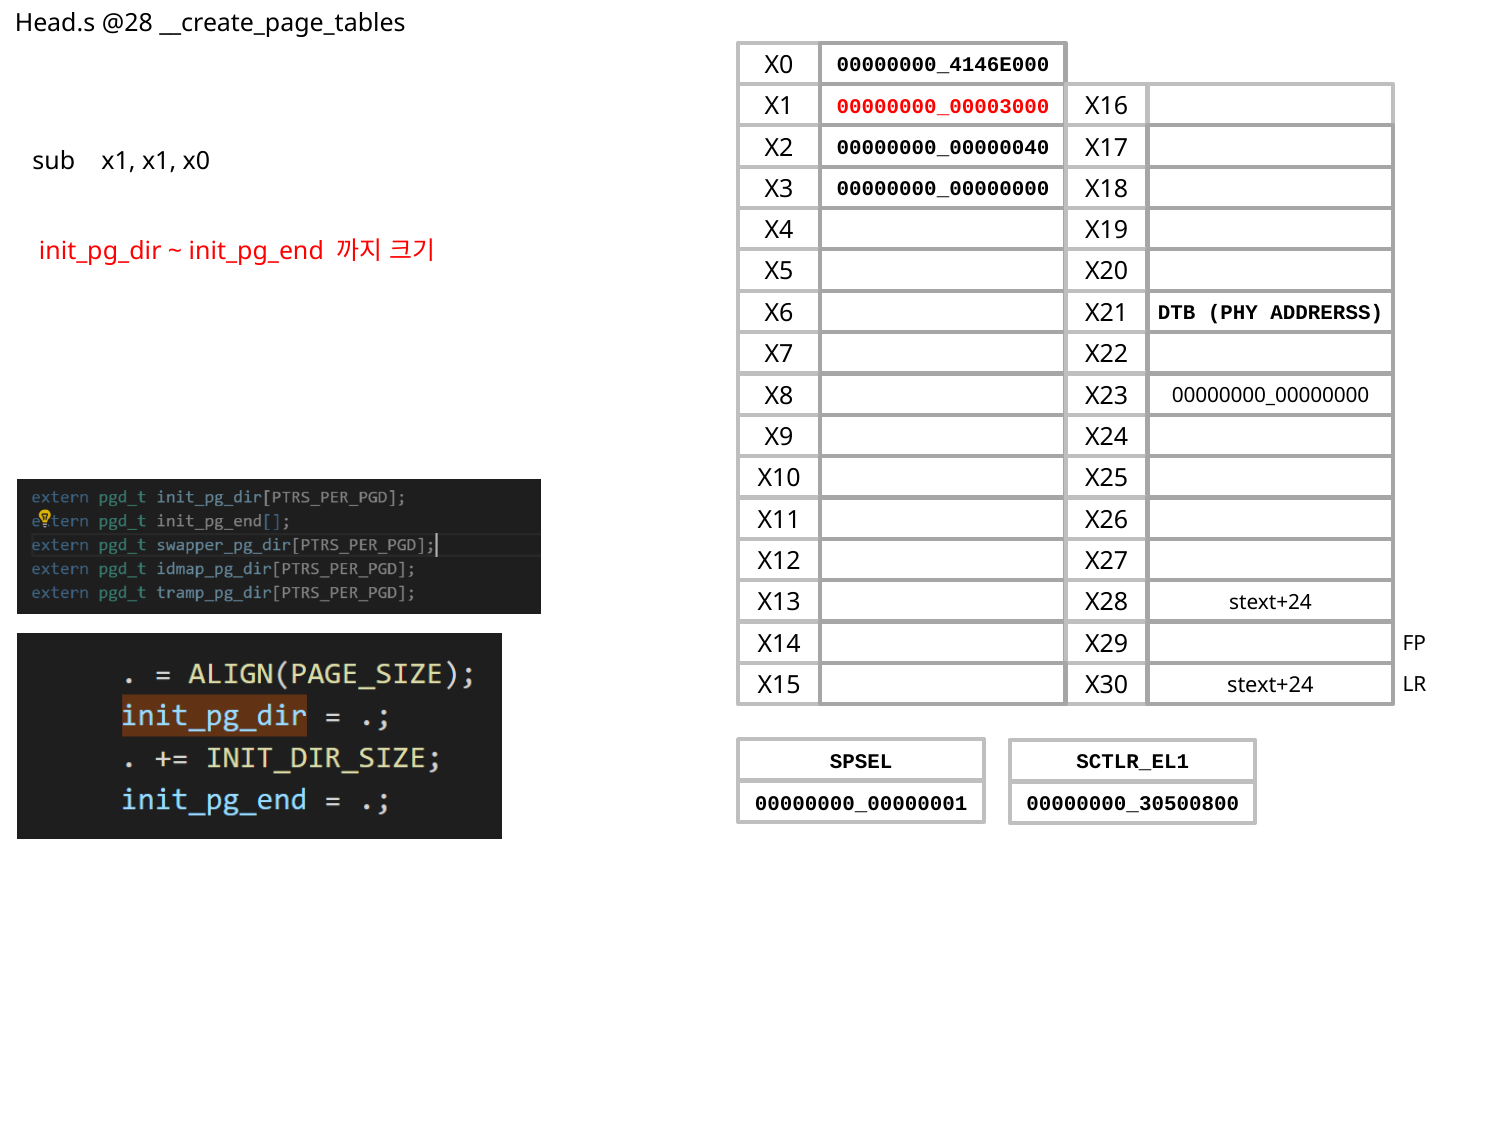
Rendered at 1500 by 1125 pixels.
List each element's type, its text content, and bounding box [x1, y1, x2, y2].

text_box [737, 42, 1470, 705]
text_box Head.s @28 __create_page_tables [0, 0, 620, 45]
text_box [737, 738, 985, 823]
text_box sub x1, x1, x0 init_pg_dir ~ init_pg_end 까지 크기 [17, 137, 703, 452]
picture [17, 633, 503, 839]
picture [17, 479, 541, 615]
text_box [1009, 739, 1256, 824]
